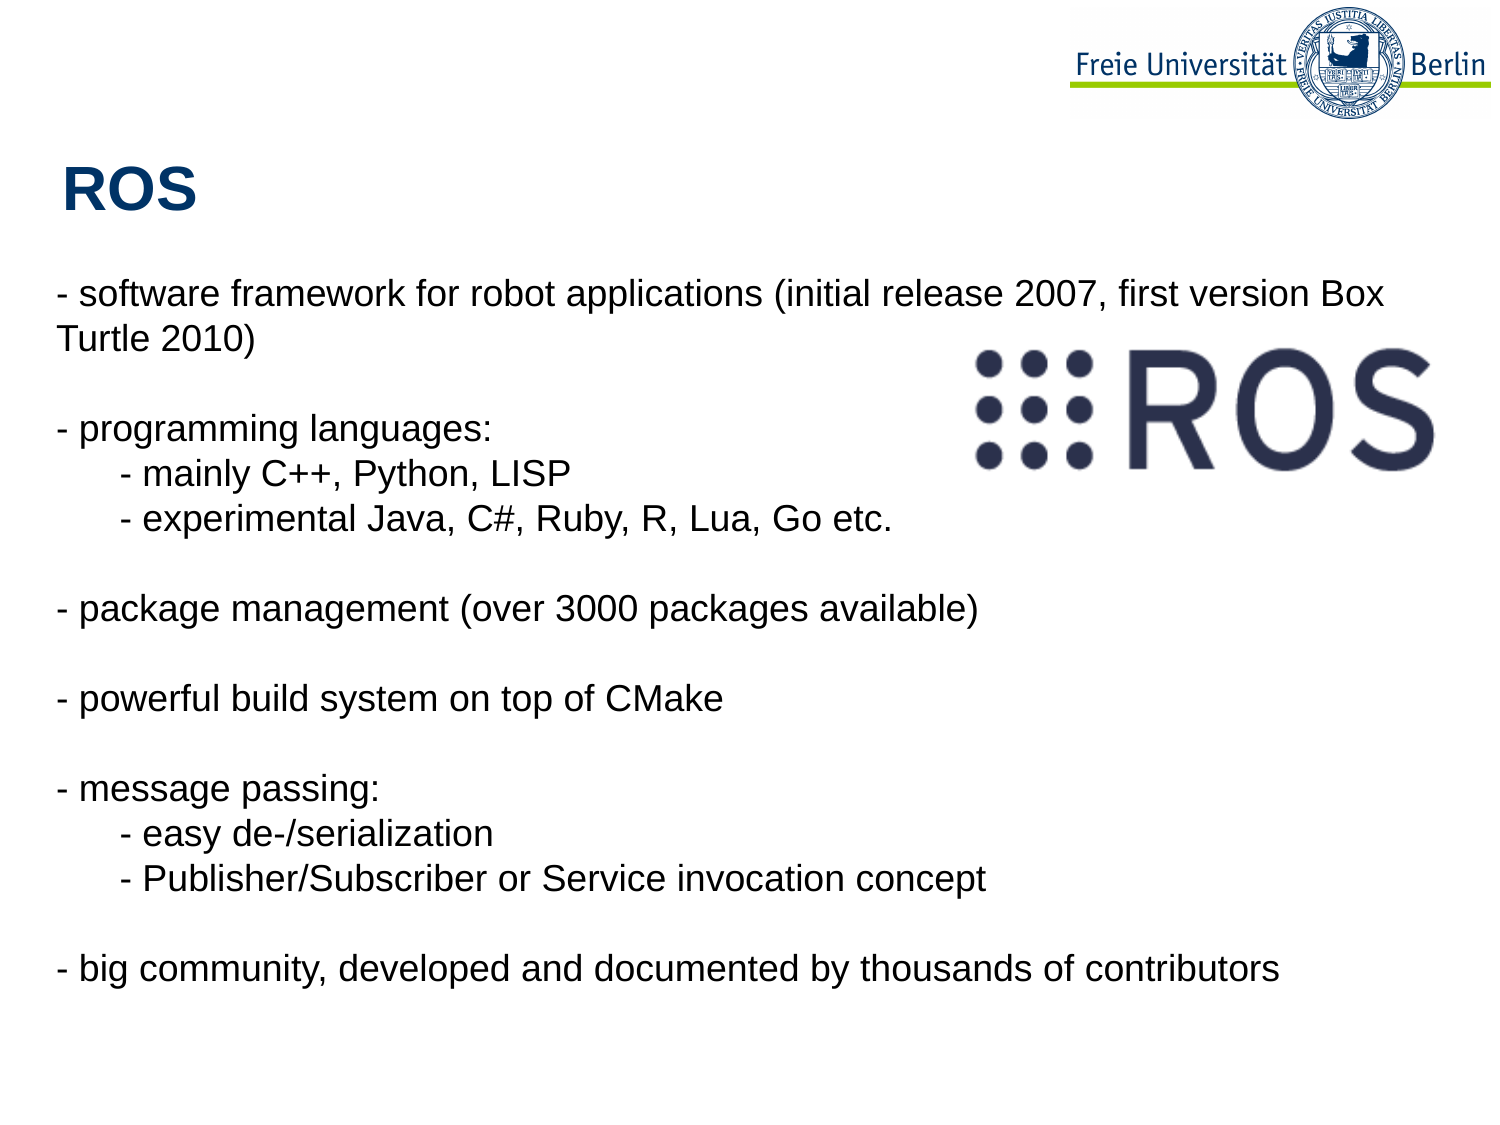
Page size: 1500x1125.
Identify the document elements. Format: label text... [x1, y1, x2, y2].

list - software framework for robot applications (initial release 2007, first version Box Turtle 2010) - programming languages: - mainly C++, Python, LISP - experimental Java, C#, Ruby, R, Lua, Go etc. - package management (over 3000 packages available) - powerful build system on top of CMake - message passing: - easy de-/serialization - Publisher/Subscriber or Service invocation concept - big community, developed and documented by thousands of contributors [41, 253, 1459, 1029]
title ROS [47, 149, 1466, 223]
picture [1070, 7, 1491, 119]
picture [967, 341, 1451, 481]
